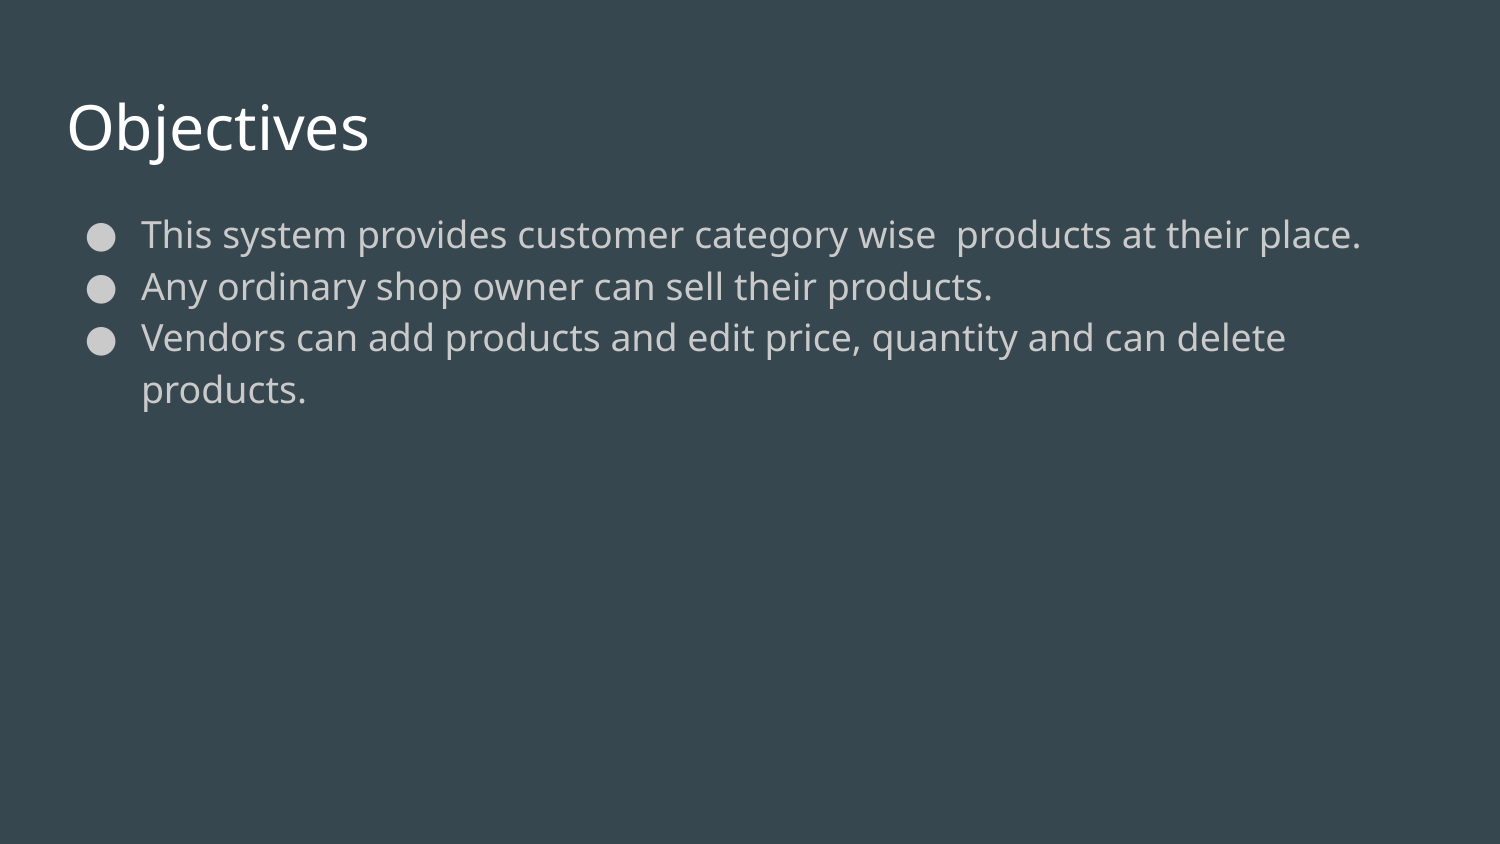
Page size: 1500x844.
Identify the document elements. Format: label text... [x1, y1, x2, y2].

list This system provides customer category wise products at their place. Any ordinary shop owner can sell their products. Vendors can add products and edit price, quantity and can delete products. [51, 189, 1449, 750]
title Objectives [51, 72, 1449, 167]
